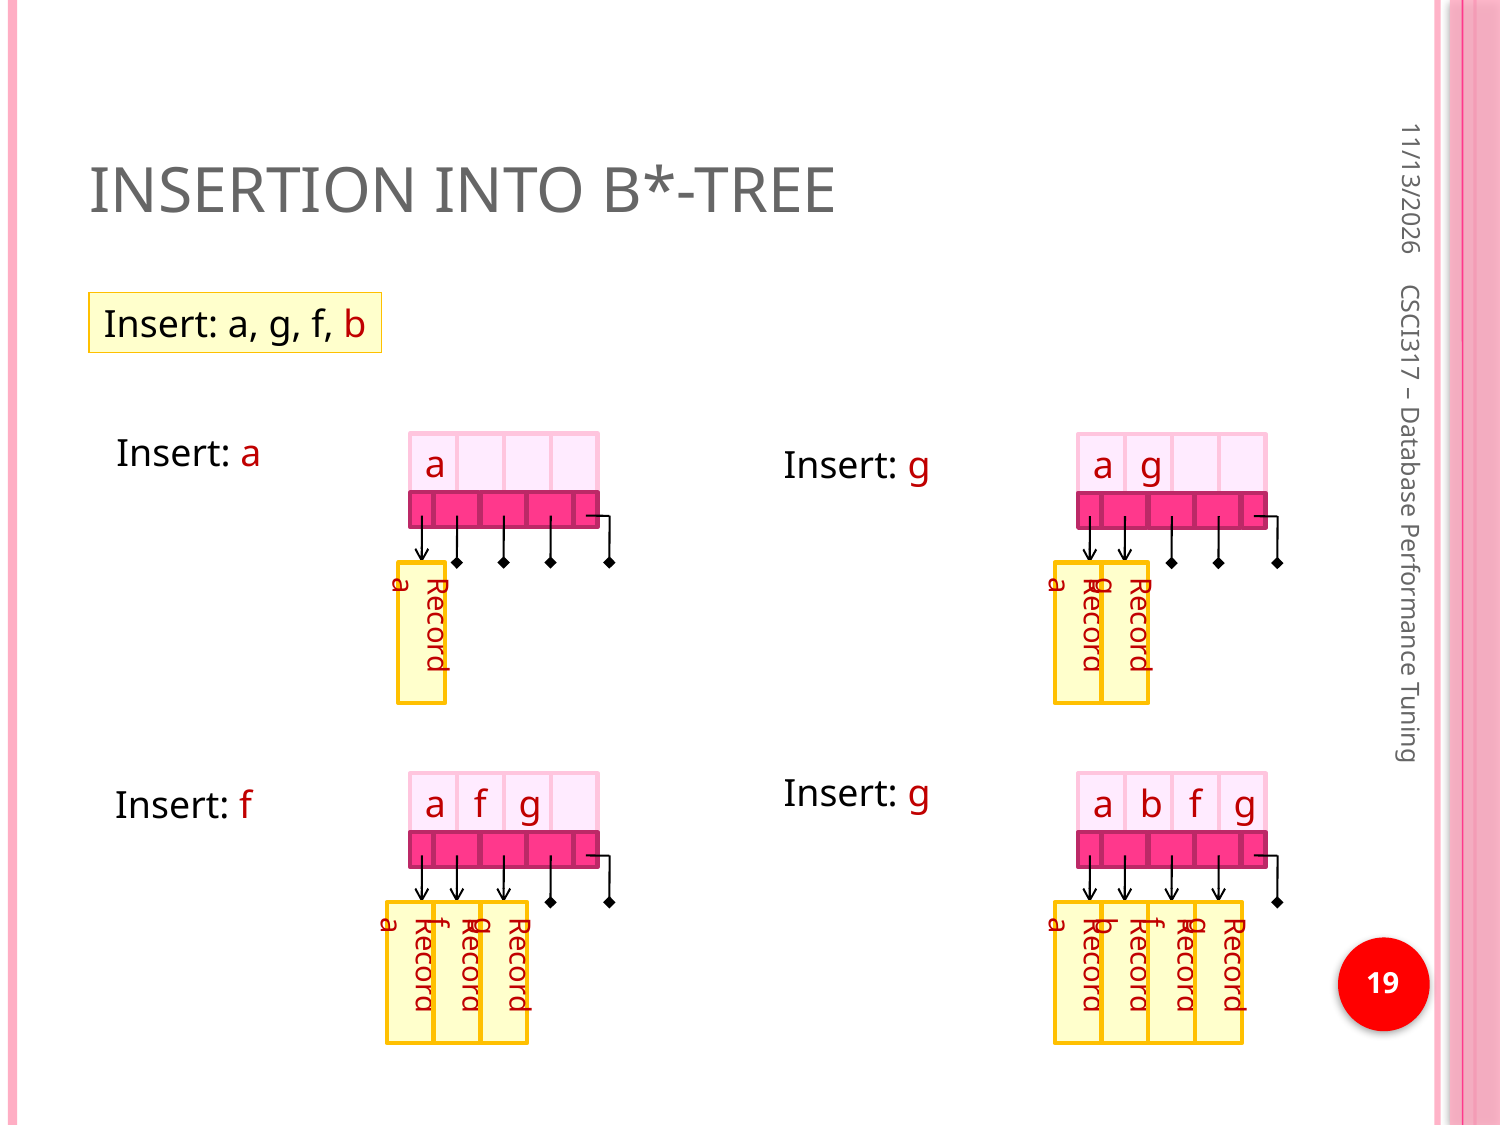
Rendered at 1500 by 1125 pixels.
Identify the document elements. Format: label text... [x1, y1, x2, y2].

slide_number 19 [1335, 937, 1430, 1032]
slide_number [1378, 43, 1442, 270]
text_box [93, 292, 1279, 1044]
title Insertion into B*-tree [75, 45, 1300, 233]
footer CSCI317 – Database Performance Tuning [1379, 269, 1440, 926]
